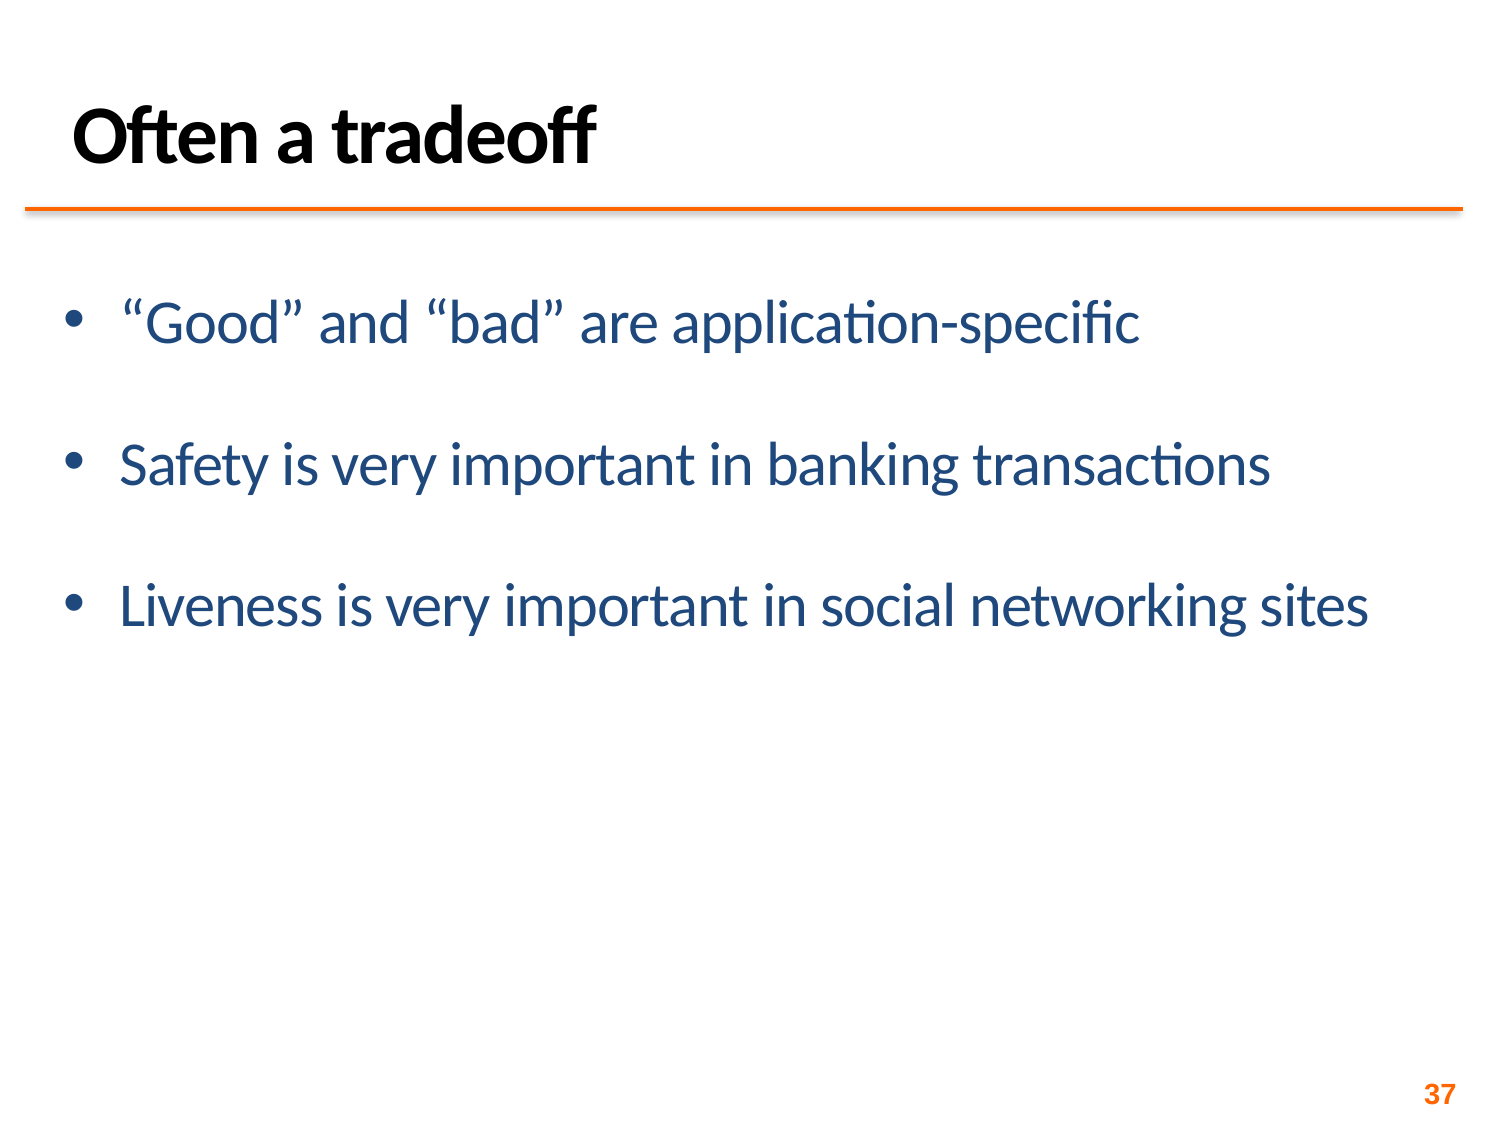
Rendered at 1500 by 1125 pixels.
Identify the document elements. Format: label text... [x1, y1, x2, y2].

title Often a tradeoff [57, 12, 1463, 188]
slide_number 37 [1112, 1074, 1463, 1110]
list “Good” and “bad” are application-specific Safety is very important in banking transactions Liveness is very important in social networking sites [57, 237, 1463, 1063]
